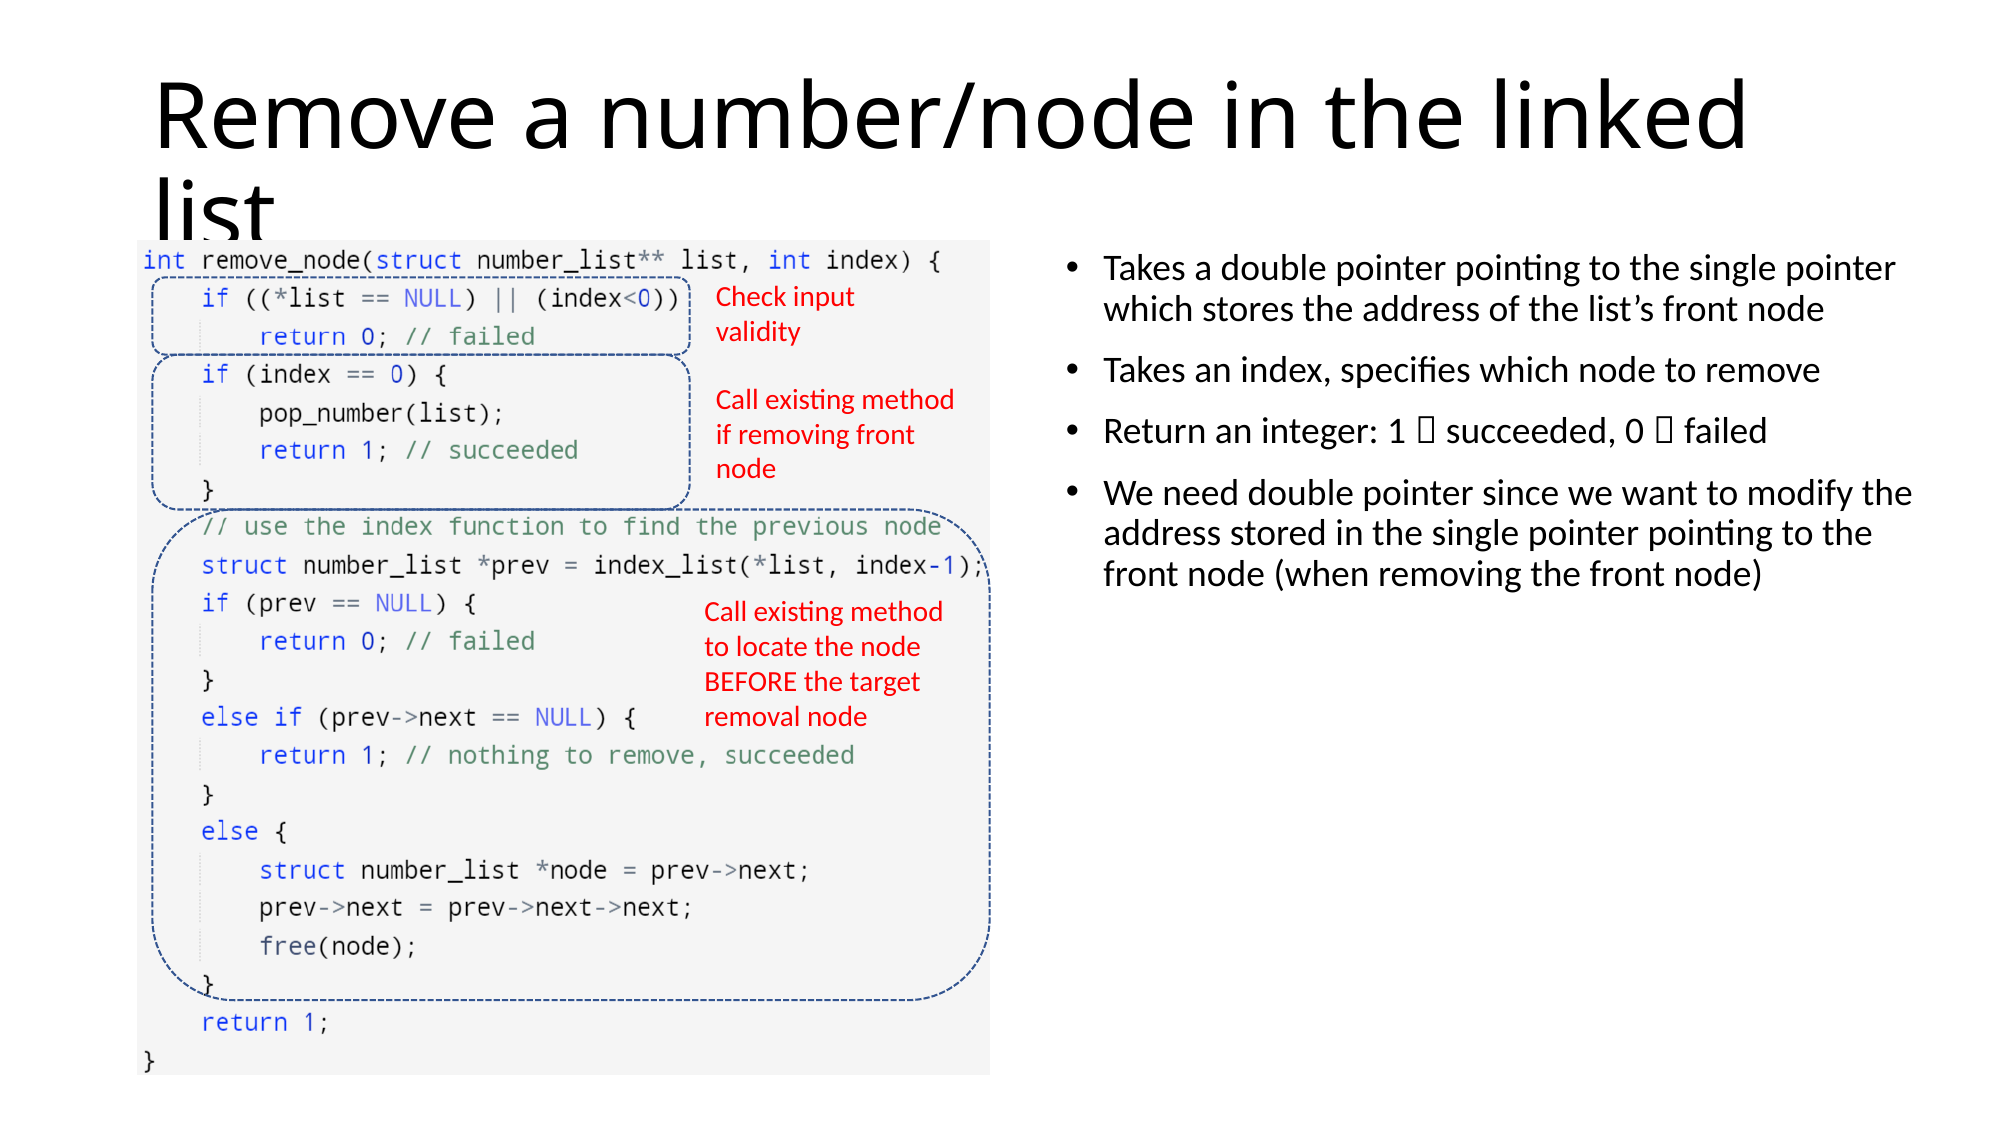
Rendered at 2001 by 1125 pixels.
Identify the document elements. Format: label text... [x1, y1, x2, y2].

picture [137, 240, 990, 1075]
title Remove a number/node in the linked list [137, 59, 1863, 278]
list Takes a double pointer pointing to the single pointer which stores the address of the list’s front node Takes an index, specifies which node to remove Return an integer: 1  succeeded, 0  failed We need double pointer since we want to modify the address stored in the single pointer pointing to the front node (when removing the front node) [1050, 241, 1945, 612]
